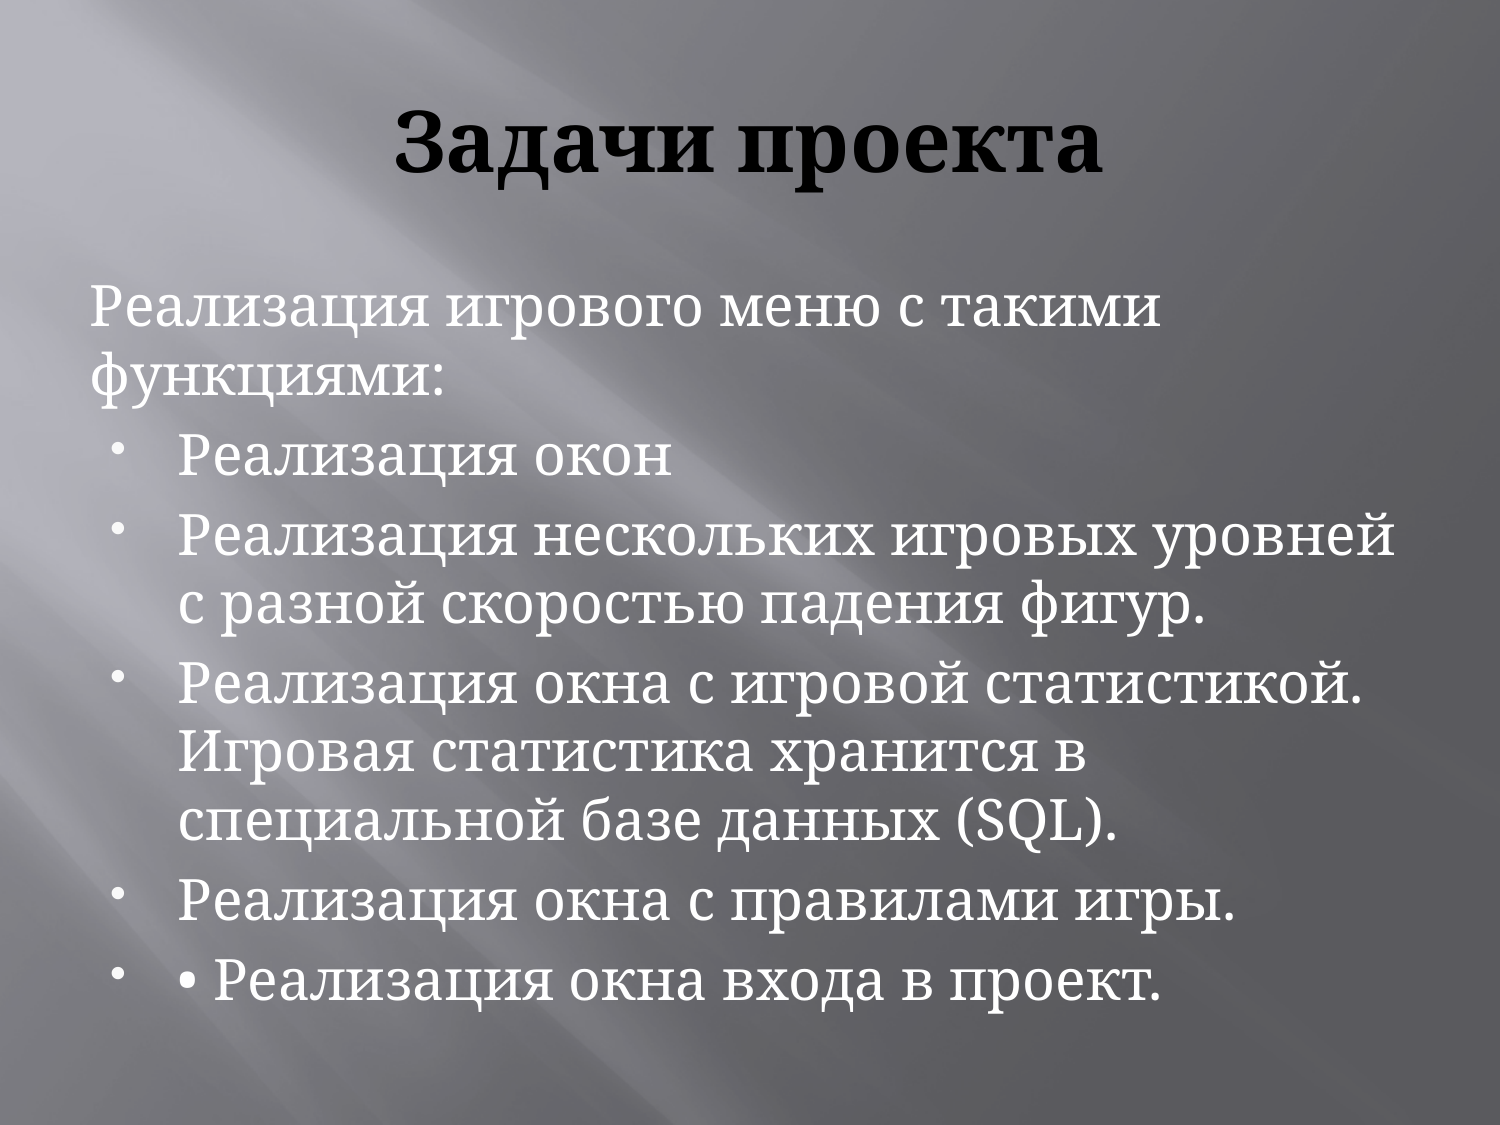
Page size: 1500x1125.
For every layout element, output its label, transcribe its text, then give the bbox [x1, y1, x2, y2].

title Задачи проекта [75, 45, 1425, 233]
list Реализация игрового меню с такими функциями: Реализация окон Реализация нескольких игровых уровней с разной скоростью падения фигур. Реализация окна с игровой статистикой. Игровая статистика хранится в специальной базе данных (SQL). Реализация окна с правилами игры. • Реализация окна входа в проект. [75, 262, 1425, 1035]
